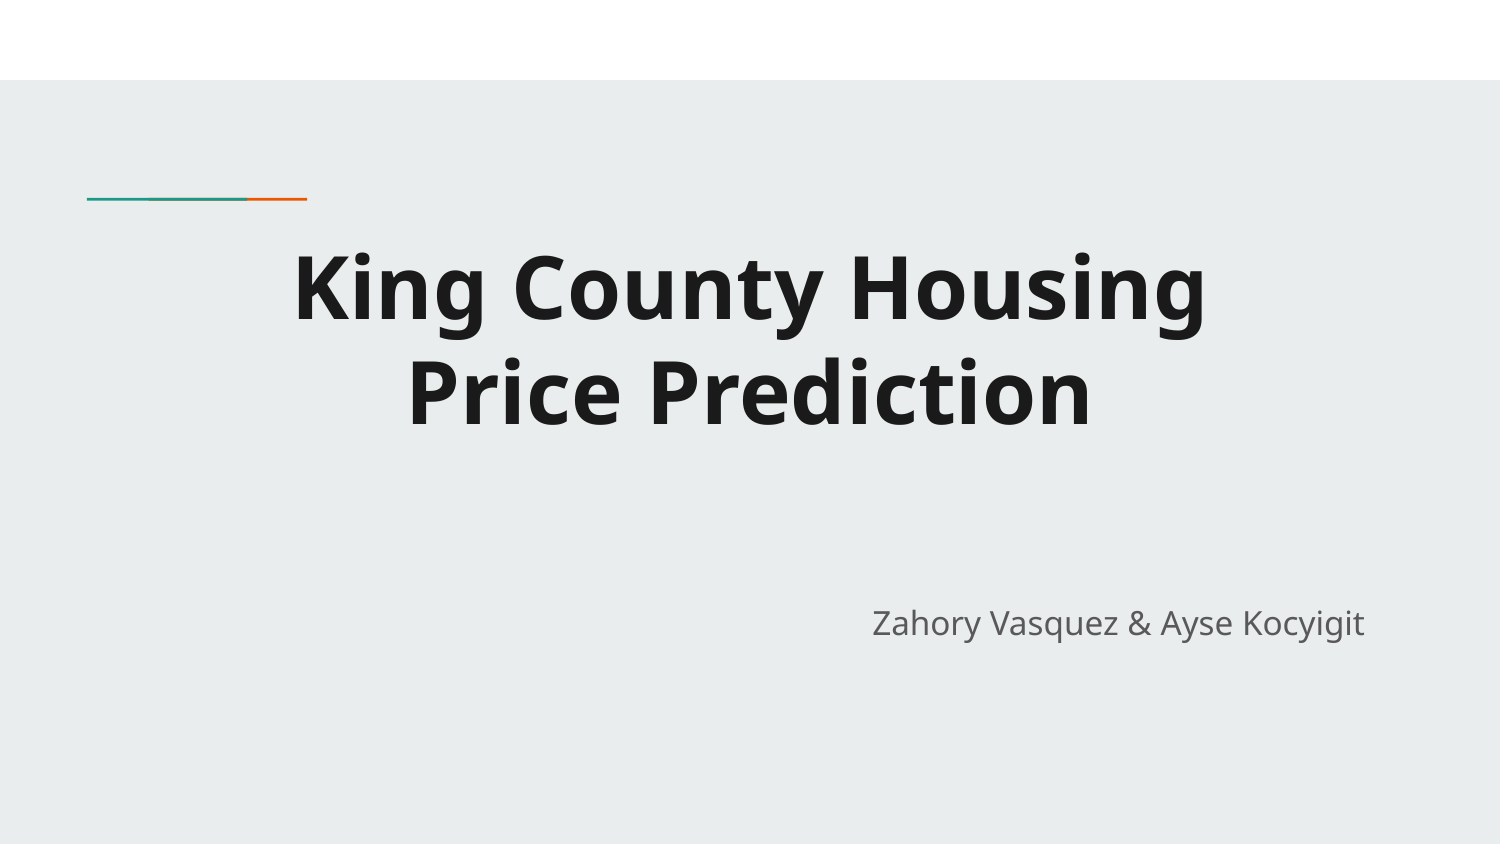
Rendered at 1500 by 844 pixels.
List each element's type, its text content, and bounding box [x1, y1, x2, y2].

subtitle Zahory Vasquez & Ayse Kocyigit [119, 587, 1381, 676]
title King County Housing Price Prediction [119, 216, 1381, 490]
